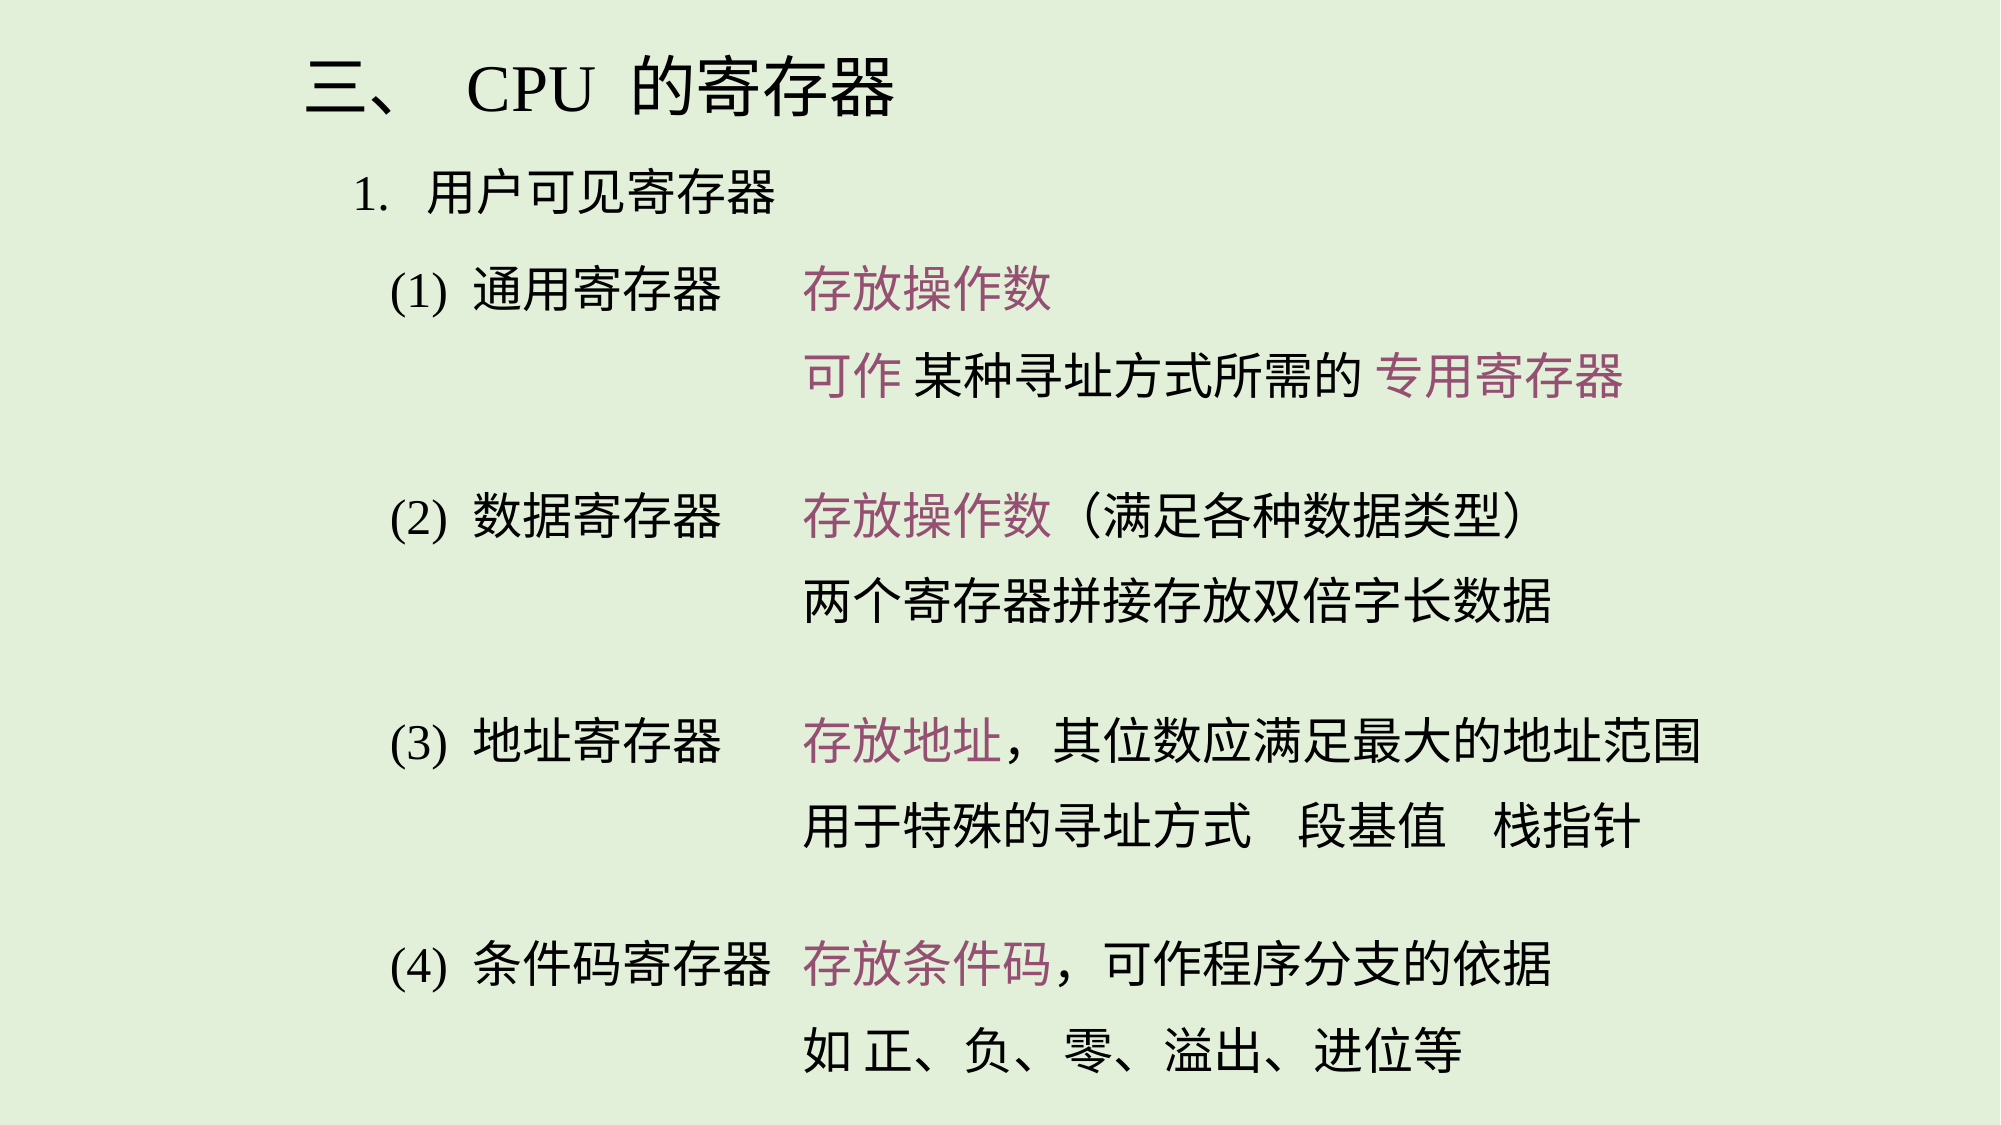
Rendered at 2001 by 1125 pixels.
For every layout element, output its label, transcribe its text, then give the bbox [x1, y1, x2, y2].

text_box (3) 地址寄存器 [375, 702, 787, 778]
text_box (4) 条件码寄存器 [375, 924, 787, 1000]
text_box 存放操作数 [787, 249, 1725, 325]
text_box 如 正、负、零、溢出、进位等 [787, 1012, 1725, 1088]
text_box 1. 用户可见寄存器 [337, 152, 1275, 228]
text_box (1) 通用寄存器 [375, 249, 787, 325]
text_box 可作 某种寻址方式所需的 专用寄存器 [787, 337, 1725, 413]
text_box 用于特殊的寻址方式 段基值 栈指针 [787, 787, 1725, 863]
text_box 两个寄存器拼接存放双倍字长数据 [787, 562, 1725, 638]
text_box 三、 CPU 的寄存器 [287, 37, 1225, 133]
text_box 存放条件码，可作程序分支的依据 [787, 924, 1738, 1000]
text_box (2) 数据寄存器 [375, 477, 787, 553]
text_box 存放操作数（满足各种数据类型） [787, 477, 1725, 553]
text_box 存放地址，其位数应满足最大的地址范围 [787, 702, 1775, 778]
